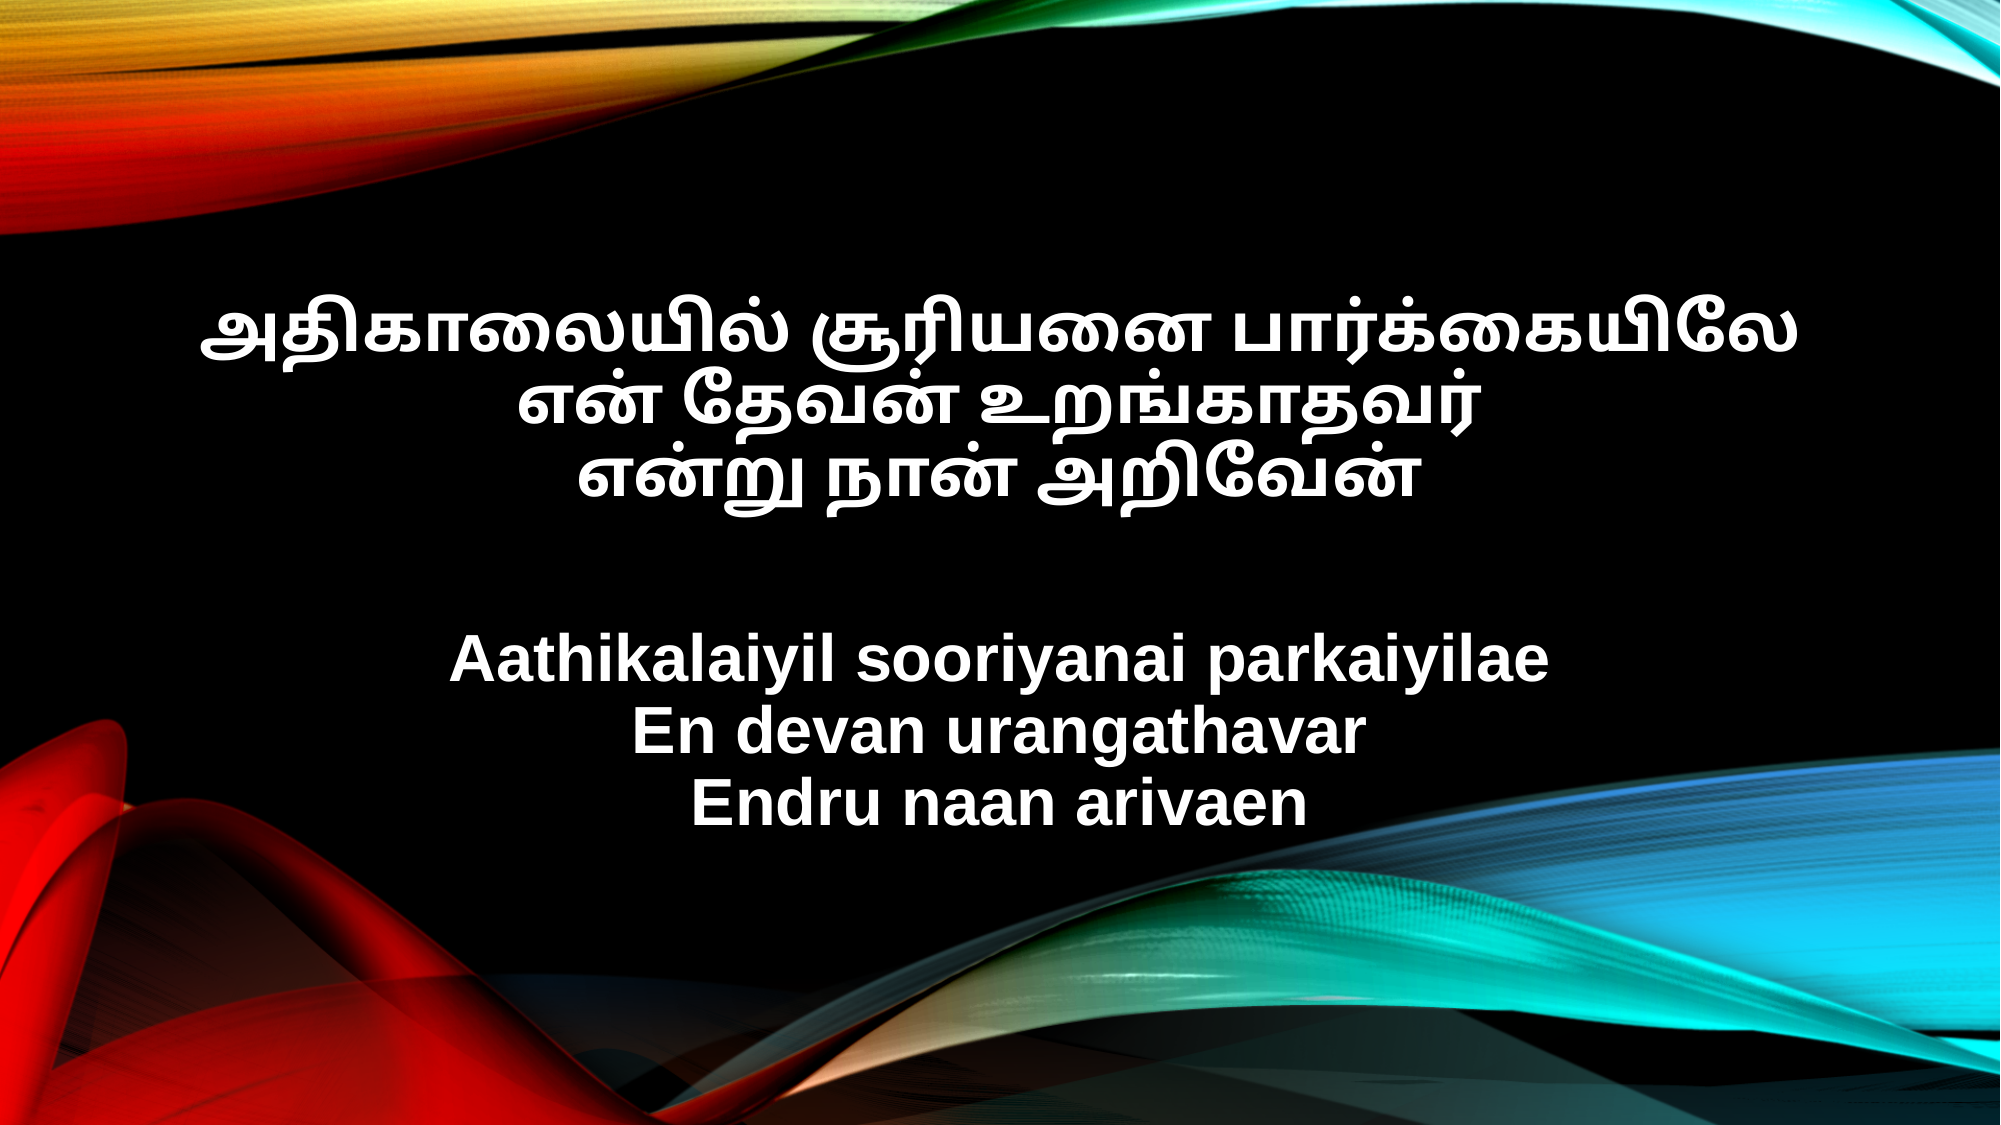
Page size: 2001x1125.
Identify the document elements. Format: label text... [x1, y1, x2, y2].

subtitle அதிகாலையில் சூரியனை பார்க்கையிலே என் தேவன் உறங்காதவர் என்று நான் அறிவேன் Aathikalaiyil sooriyanai parkaiyilae En devan urangathavar Endru naan arivaen [0, 0, 2000, 1125]
